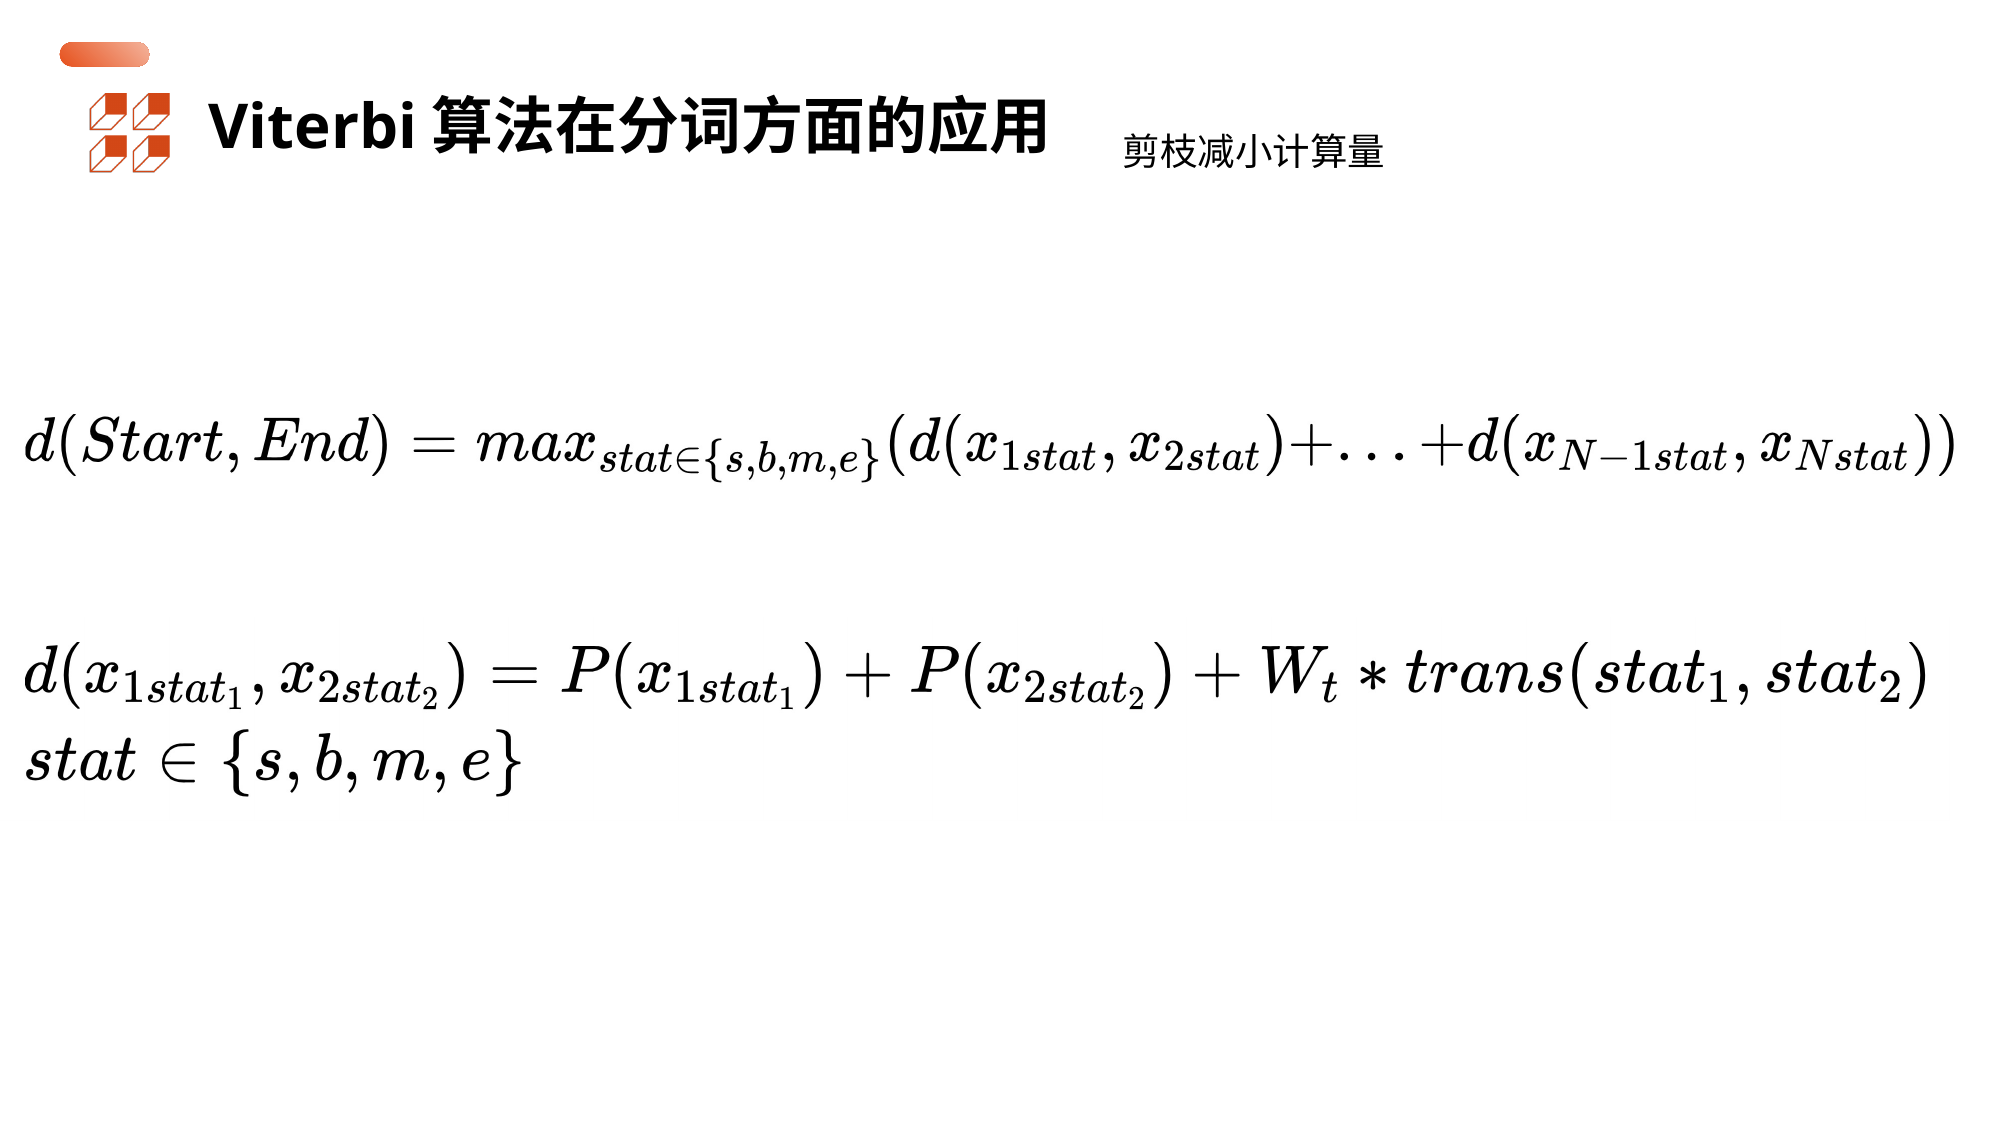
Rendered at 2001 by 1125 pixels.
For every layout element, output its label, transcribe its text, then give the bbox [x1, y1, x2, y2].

text_box 剪枝减小计算量 [1107, 120, 1634, 180]
picture [0, 617, 1951, 822]
text_box [58, 40, 151, 68]
picture [0, 388, 1979, 508]
text_box Viterbi算法在分词方面的应用 [193, 42, 1092, 169]
picture [81, 84, 179, 182]
